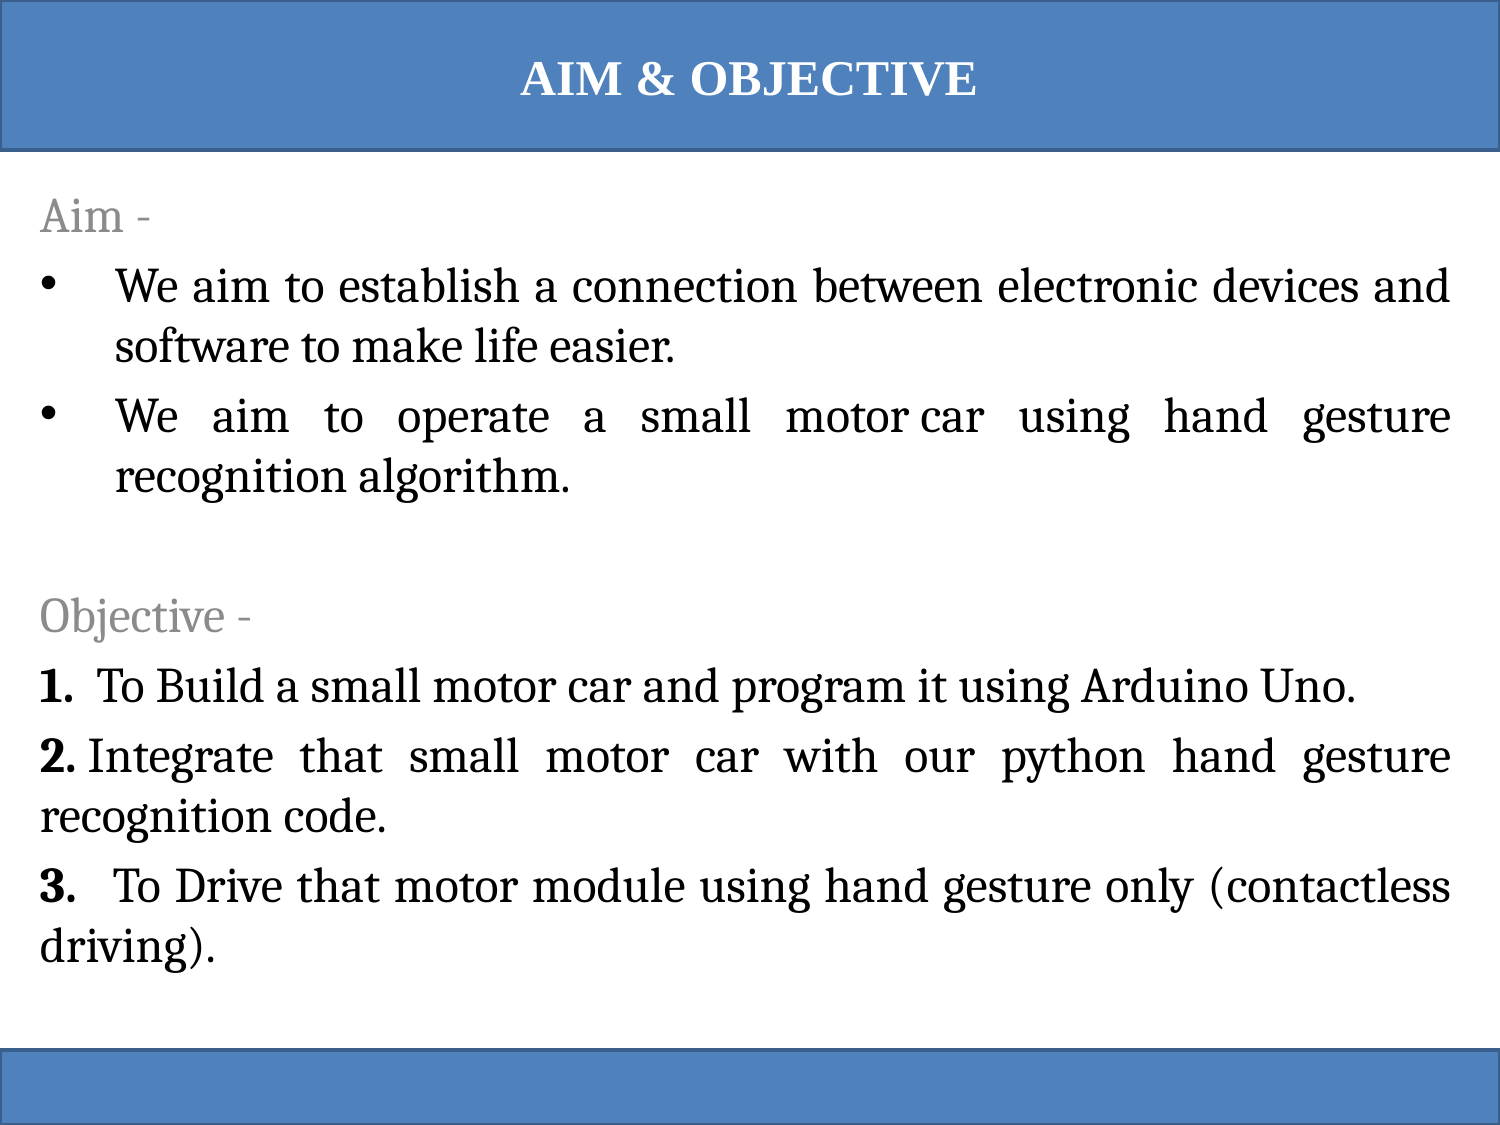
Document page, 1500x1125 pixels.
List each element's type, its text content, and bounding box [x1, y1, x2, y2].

subtitle Aim - We aim to establish a connection between electronic devices and software to make life easier. We aim to operate a small motor car using hand gesture recognition algorithm. Objective - 1. To Build a small motor car and program it using Arduino Uno. 2. Integrate that small motor car with our python hand gesture recognition code. 3. To Drive that motor module using hand gesture only (contactless driving). [24, 174, 1467, 1013]
text_box AIM & OBJECTIVE [45, 37, 1454, 158]
